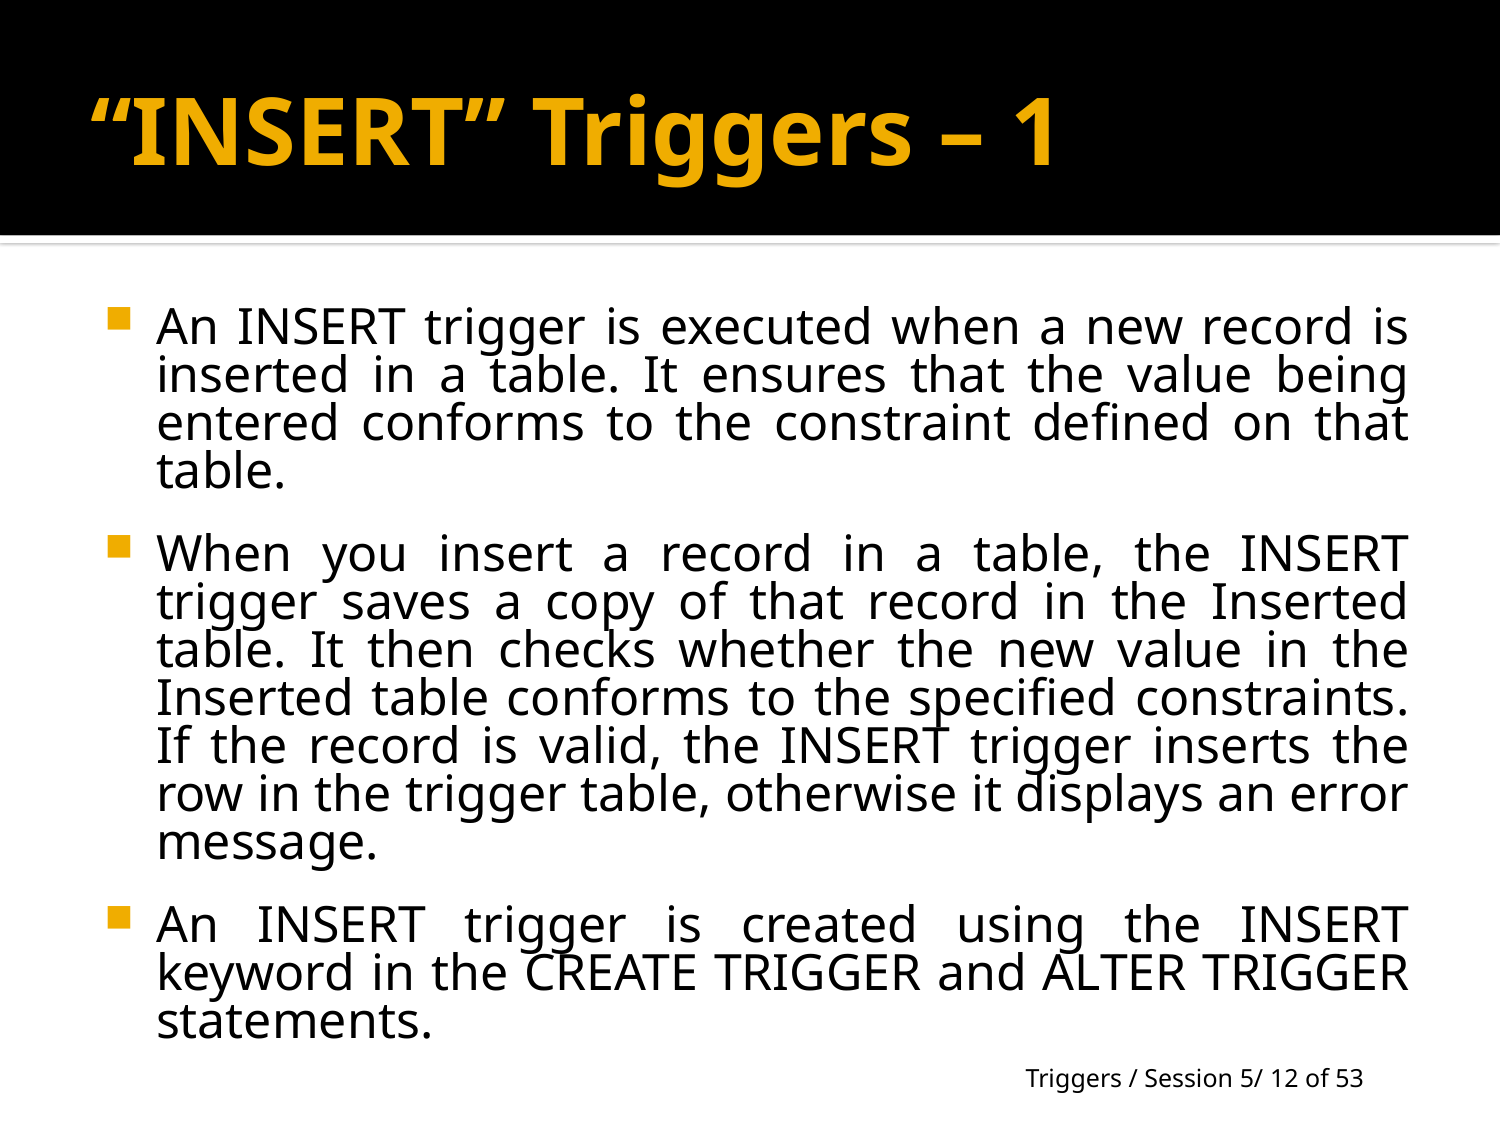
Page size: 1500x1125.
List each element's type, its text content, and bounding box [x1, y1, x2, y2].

title “INSERT” Triggers – 1 [75, 25, 1425, 231]
list An INSERT trigger is executed when a new record is inserted in a table. It ensures that the value being entered conforms to the constraint defined on that table. When you insert a record in a table, the INSERT trigger saves a copy of that record in the Inserted table. It then checks whether the new value in the Inserted table conforms to the specified constraints. If the record is valid, the INSERT trigger inserts the row in the trigger table, otherwise it displays an error message. An INSERT trigger is created using the INSERT keyword in the CREATE TRIGGER and ALTER TRIGGER statements. [75, 291, 1425, 1050]
